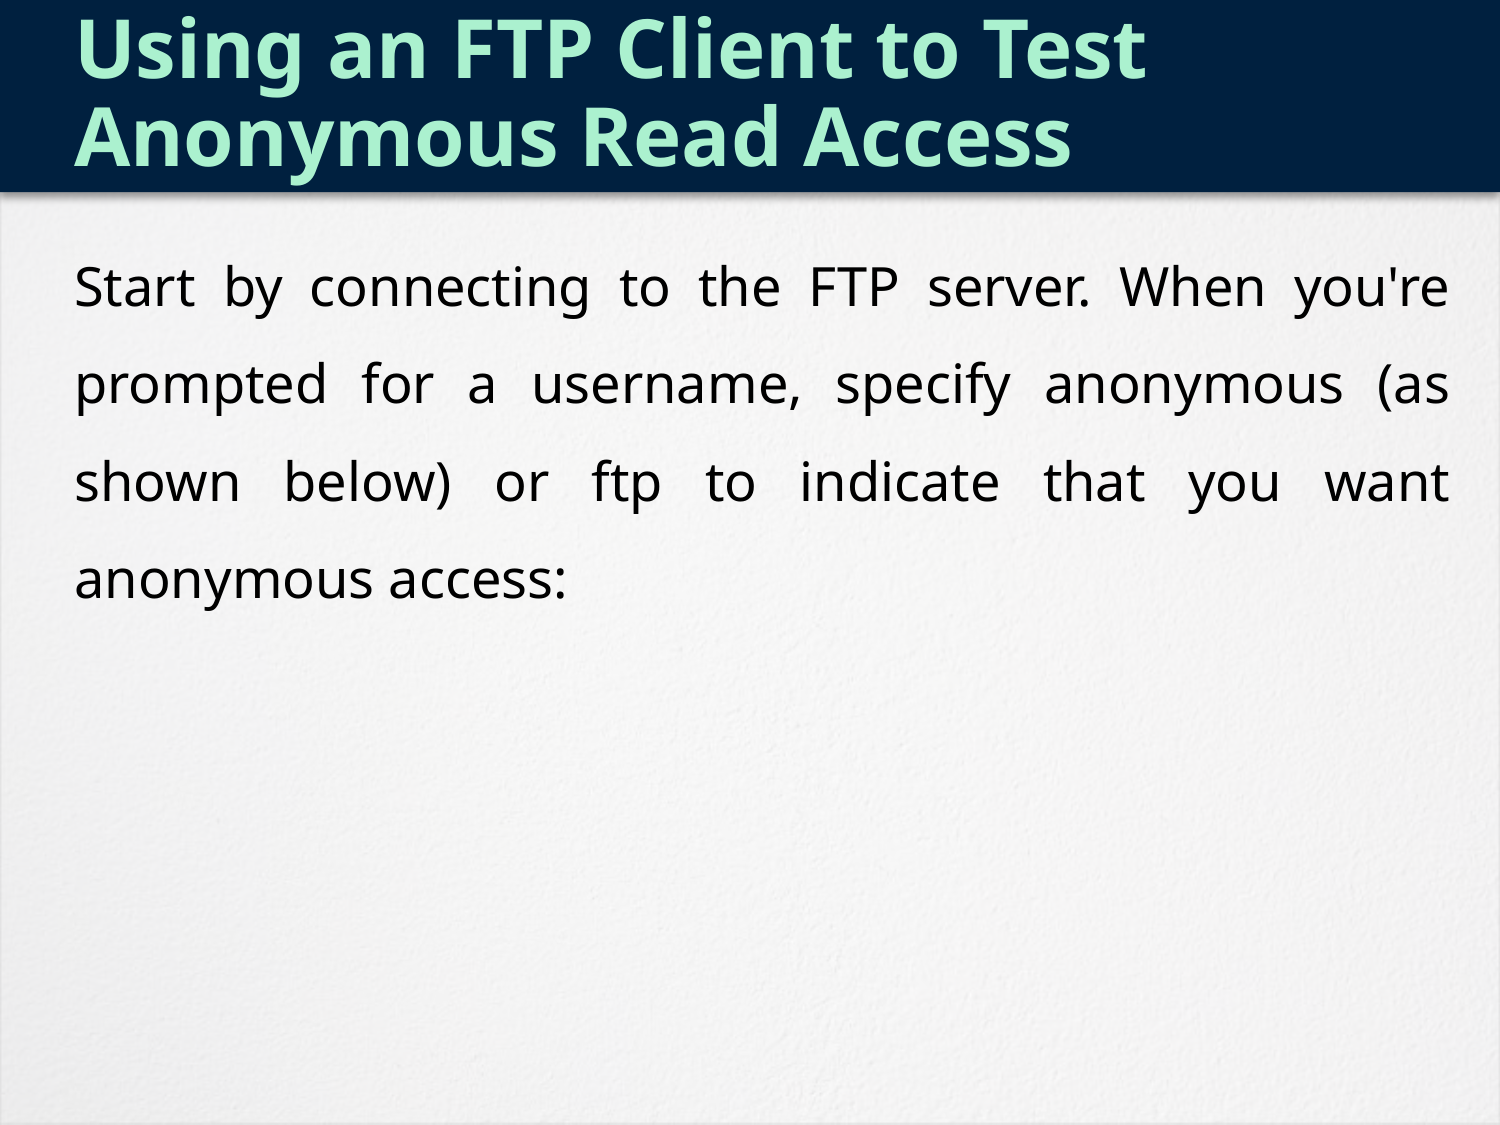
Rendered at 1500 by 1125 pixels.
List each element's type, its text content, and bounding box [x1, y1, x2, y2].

title Using an FTP Client to Test Anonymous Read Access [59, 0, 1500, 193]
list Start by connecting to the FTP server. When you're prompted for a username, specify anonymous (as shown below) or ftp to indicate that you want anonymous access: [59, 212, 1468, 1099]
